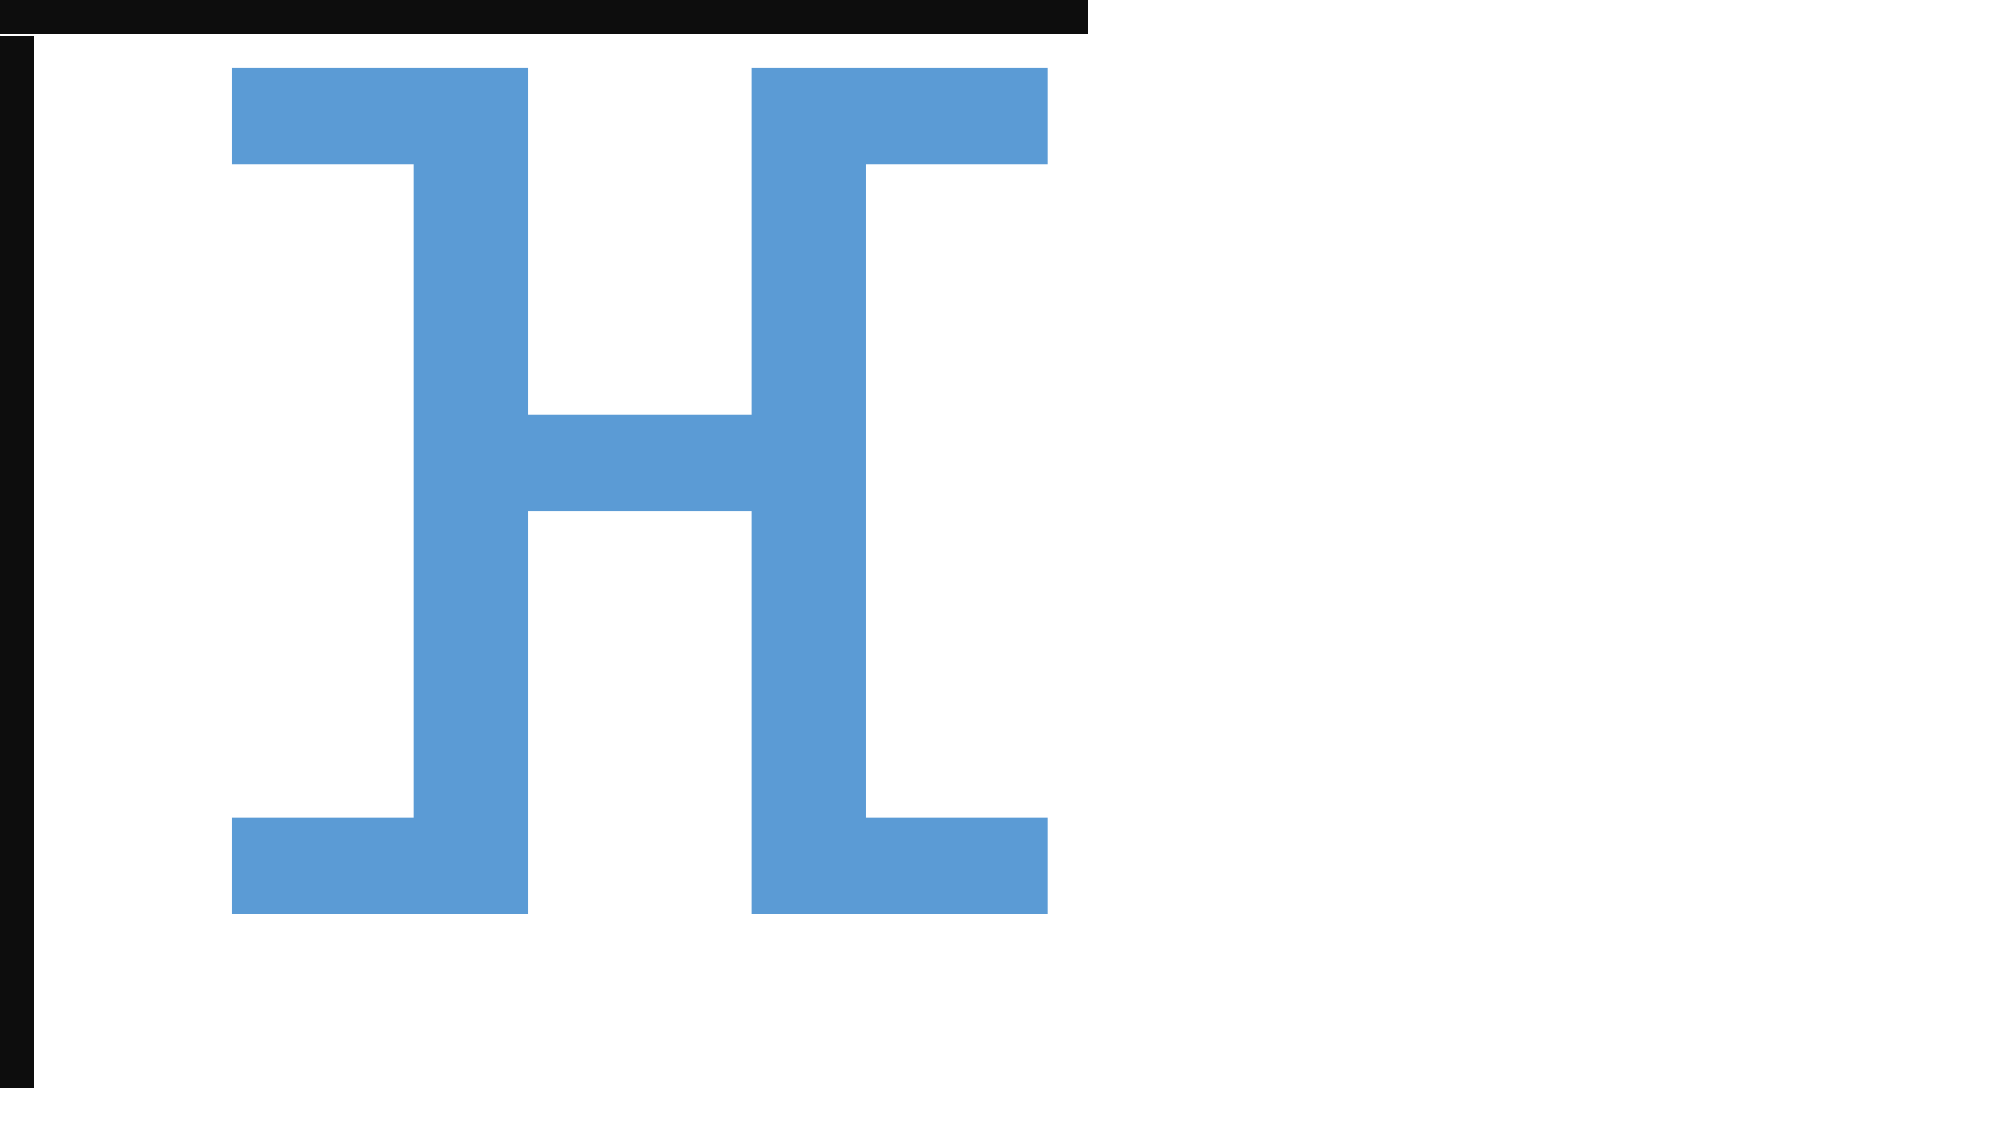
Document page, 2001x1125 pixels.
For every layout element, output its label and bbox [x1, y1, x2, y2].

picture [0, 0, 1125, 1125]
